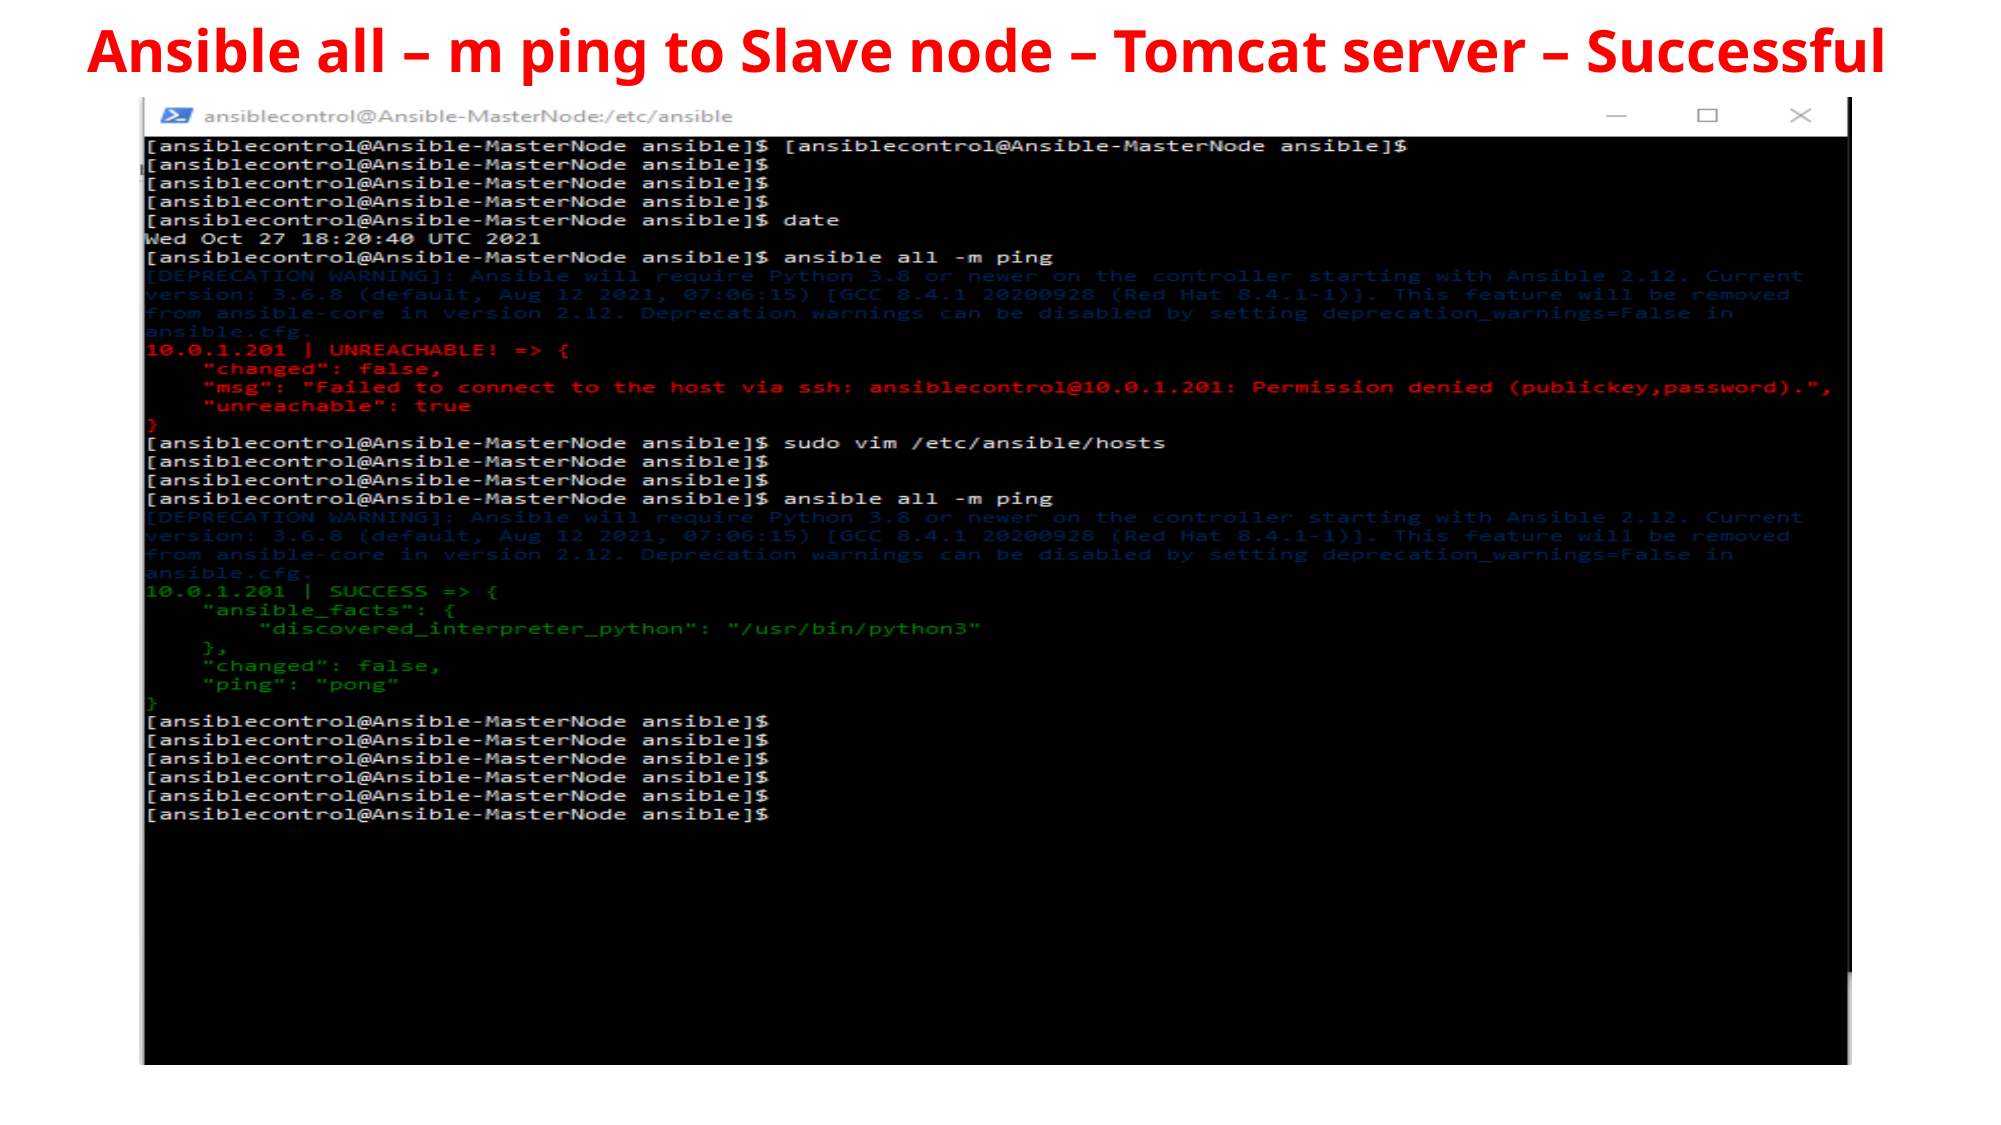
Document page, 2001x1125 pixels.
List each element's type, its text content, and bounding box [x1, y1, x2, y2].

text_box Ansible all – m ping to Slave node – Tomcat server – Successful [72, 7, 1919, 92]
picture [139, 96, 1852, 1065]
